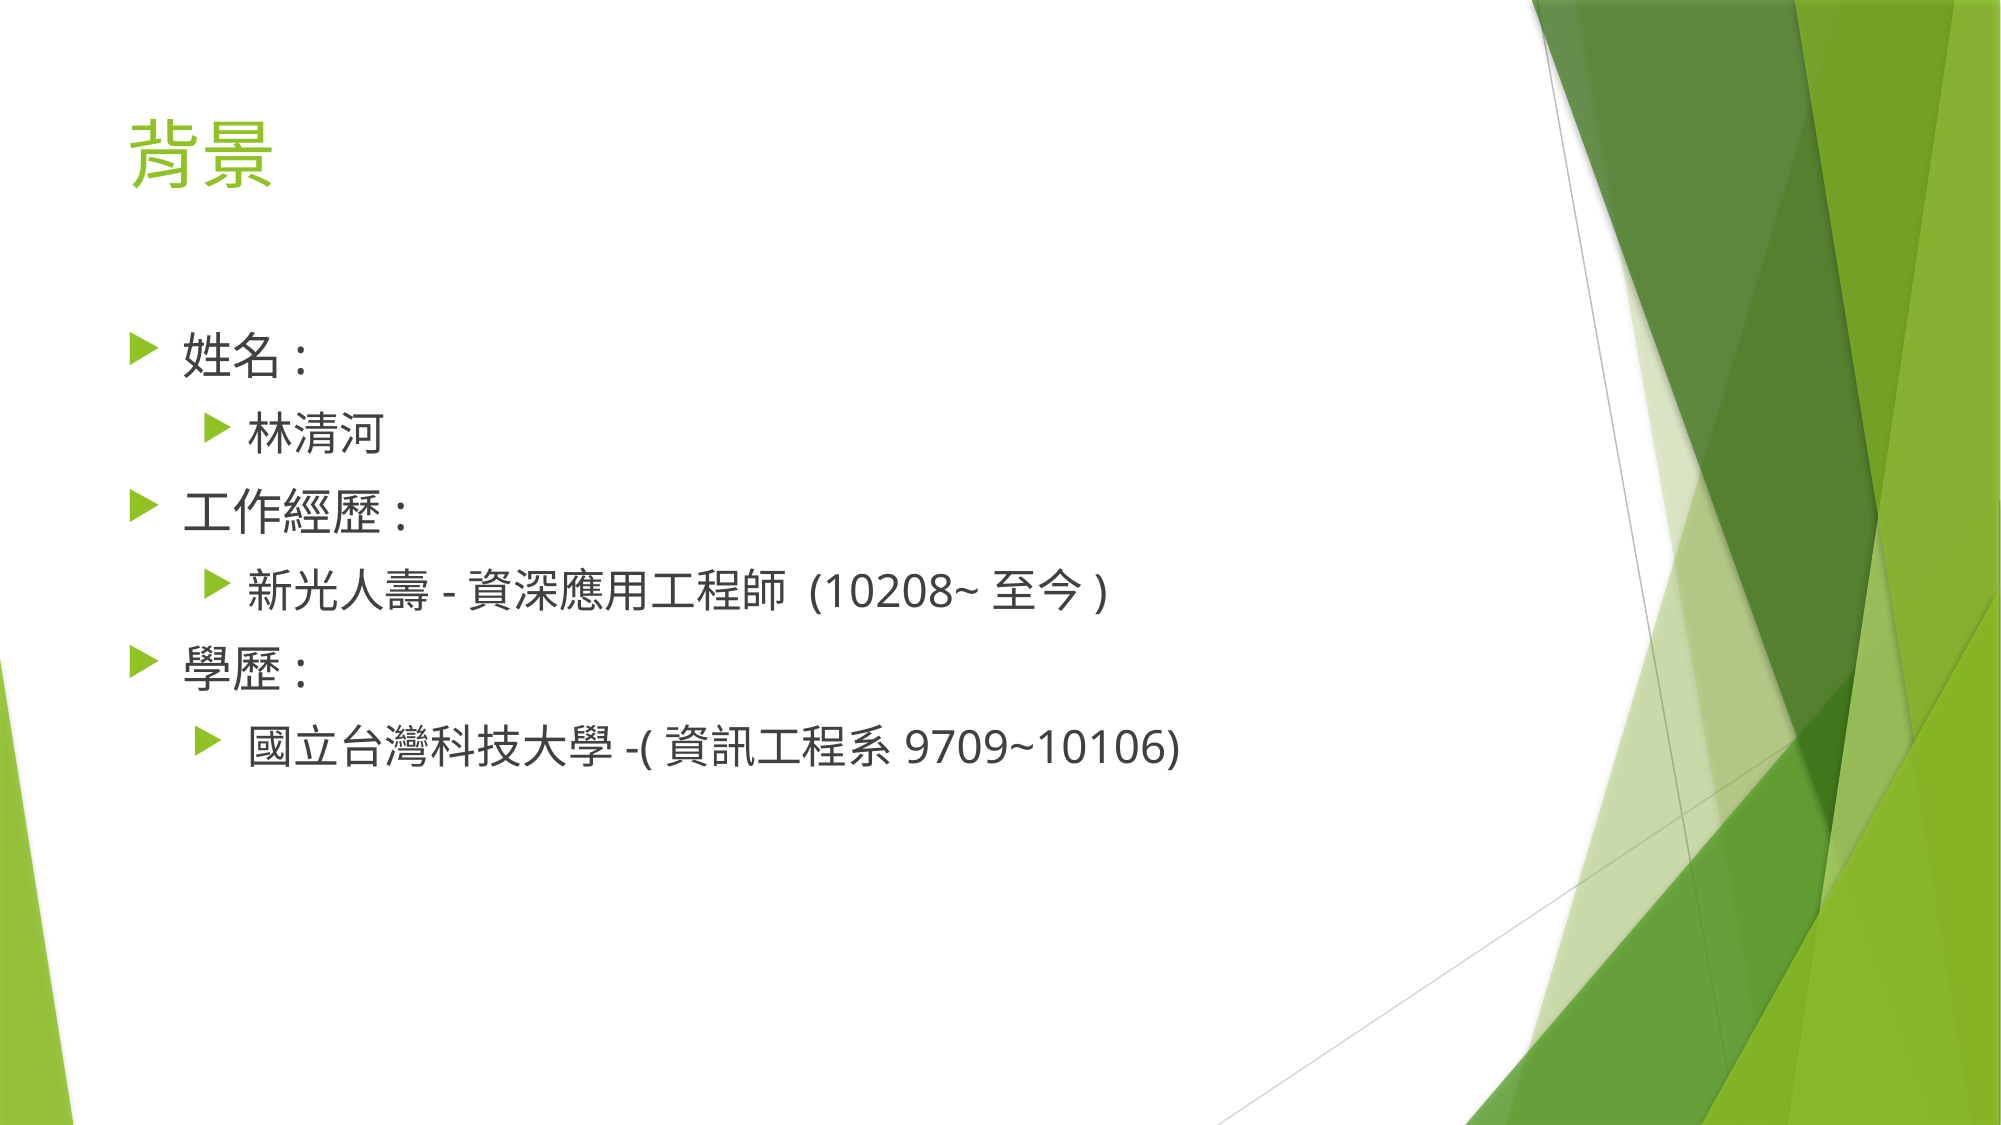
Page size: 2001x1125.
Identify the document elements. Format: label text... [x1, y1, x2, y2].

list 姓名: 林清河 工作經歷: 新光人壽-資深應用工程師 (10208~至今) 學歷: 國立台灣科技大學-(資訊工程系9709~10106) [111, 316, 1522, 954]
title 背景 [111, 99, 1522, 316]
